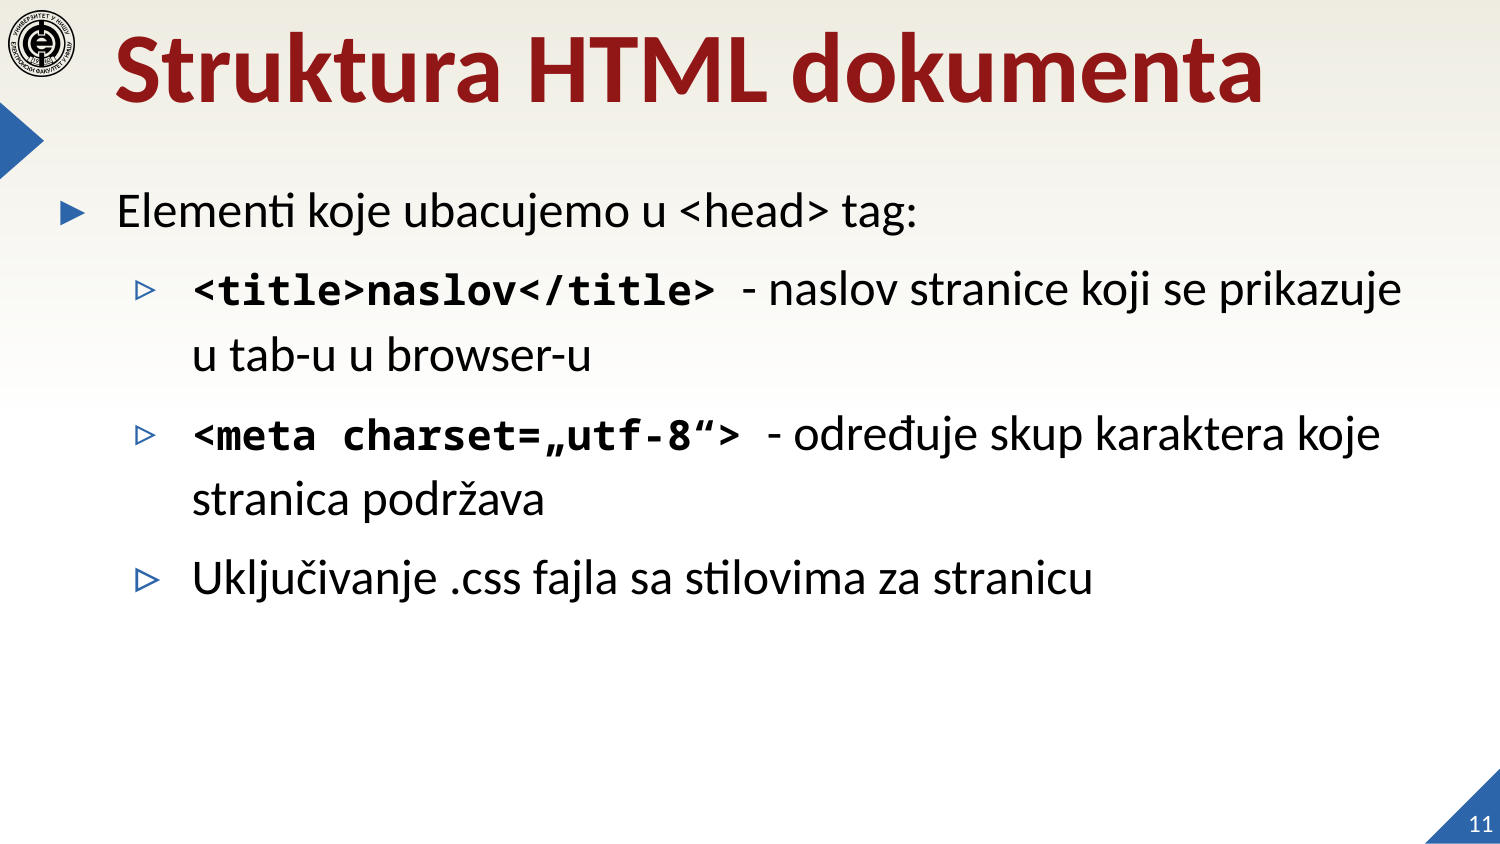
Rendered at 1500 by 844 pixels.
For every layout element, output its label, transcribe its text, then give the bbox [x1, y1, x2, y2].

list Elementi koje ubacujemo u <head> tag: <title>naslov</title> - naslov stranice koji se prikazuje u tab-u u browser-u <meta charset=„utf-8“> - određuje skup karaktera koje stranica podržava Uključivanje .css fajla sa stilovima za stranicu [41, 171, 1419, 708]
slide_number 11 [1418, 760, 1494, 838]
title Struktura HTML dokumenta [114, 25, 1386, 139]
picture [8, 10, 75, 77]
